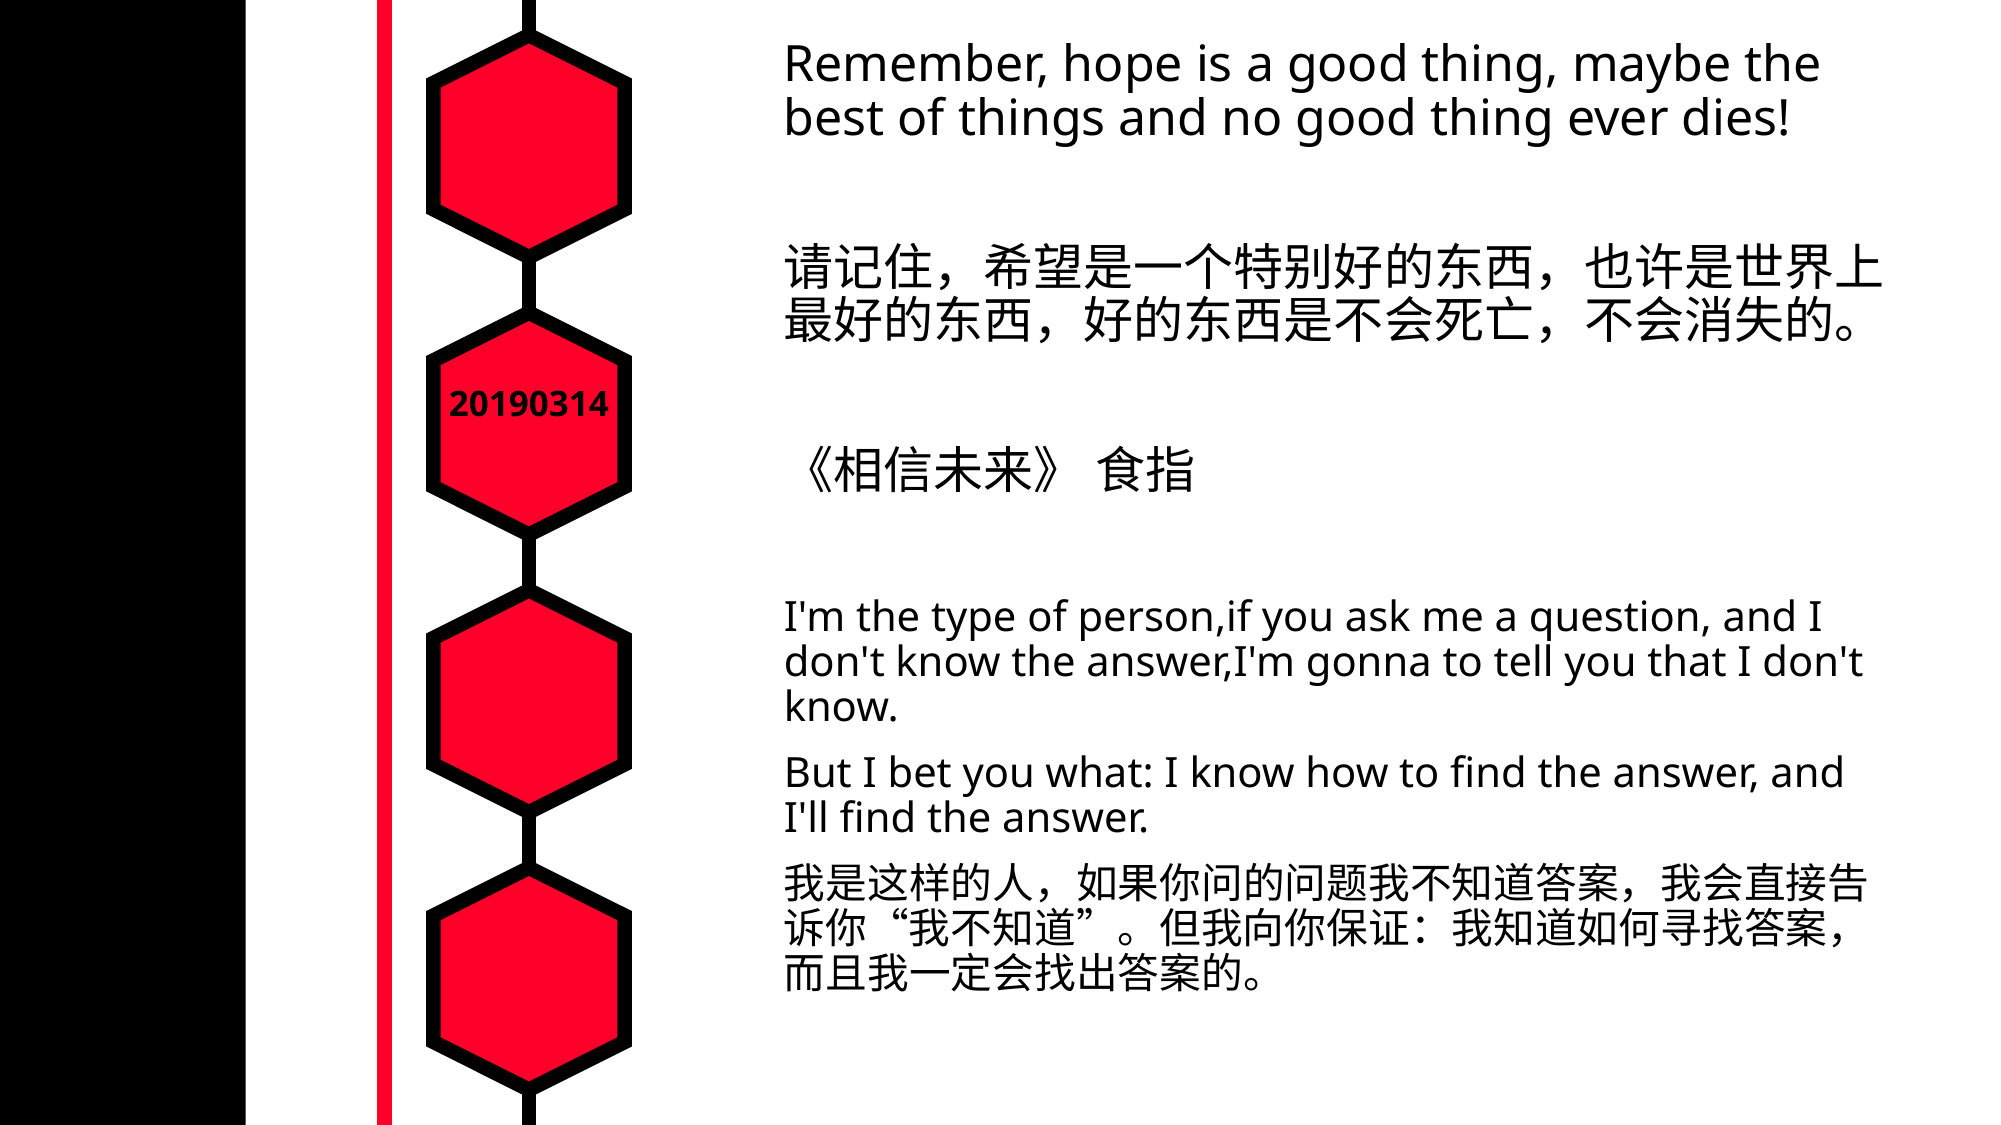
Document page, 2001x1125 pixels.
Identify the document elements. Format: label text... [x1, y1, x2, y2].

list 20190314 [433, 378, 625, 469]
list Remember, hope is a good thing, maybe the best of things and no good thing ever dies! 请记住，希望是一个特别好的东西，也许是世界上最好的东西，好的东西是不会死亡，不会消失的。 《相信未来》 食指 I'm the type of person,if you ask me a question, and I don't know the answer,I'm gonna to tell you that I don't know. But I bet you what: I know how to find the answer, and I'll find the answer. 我是这样的人，如果你问的问题我不知道答案，我会直接告诉你“我不知道”。但我向你保证：我知道如何寻找答案，而且我一定会找出答案的。 [768, 30, 1903, 1084]
